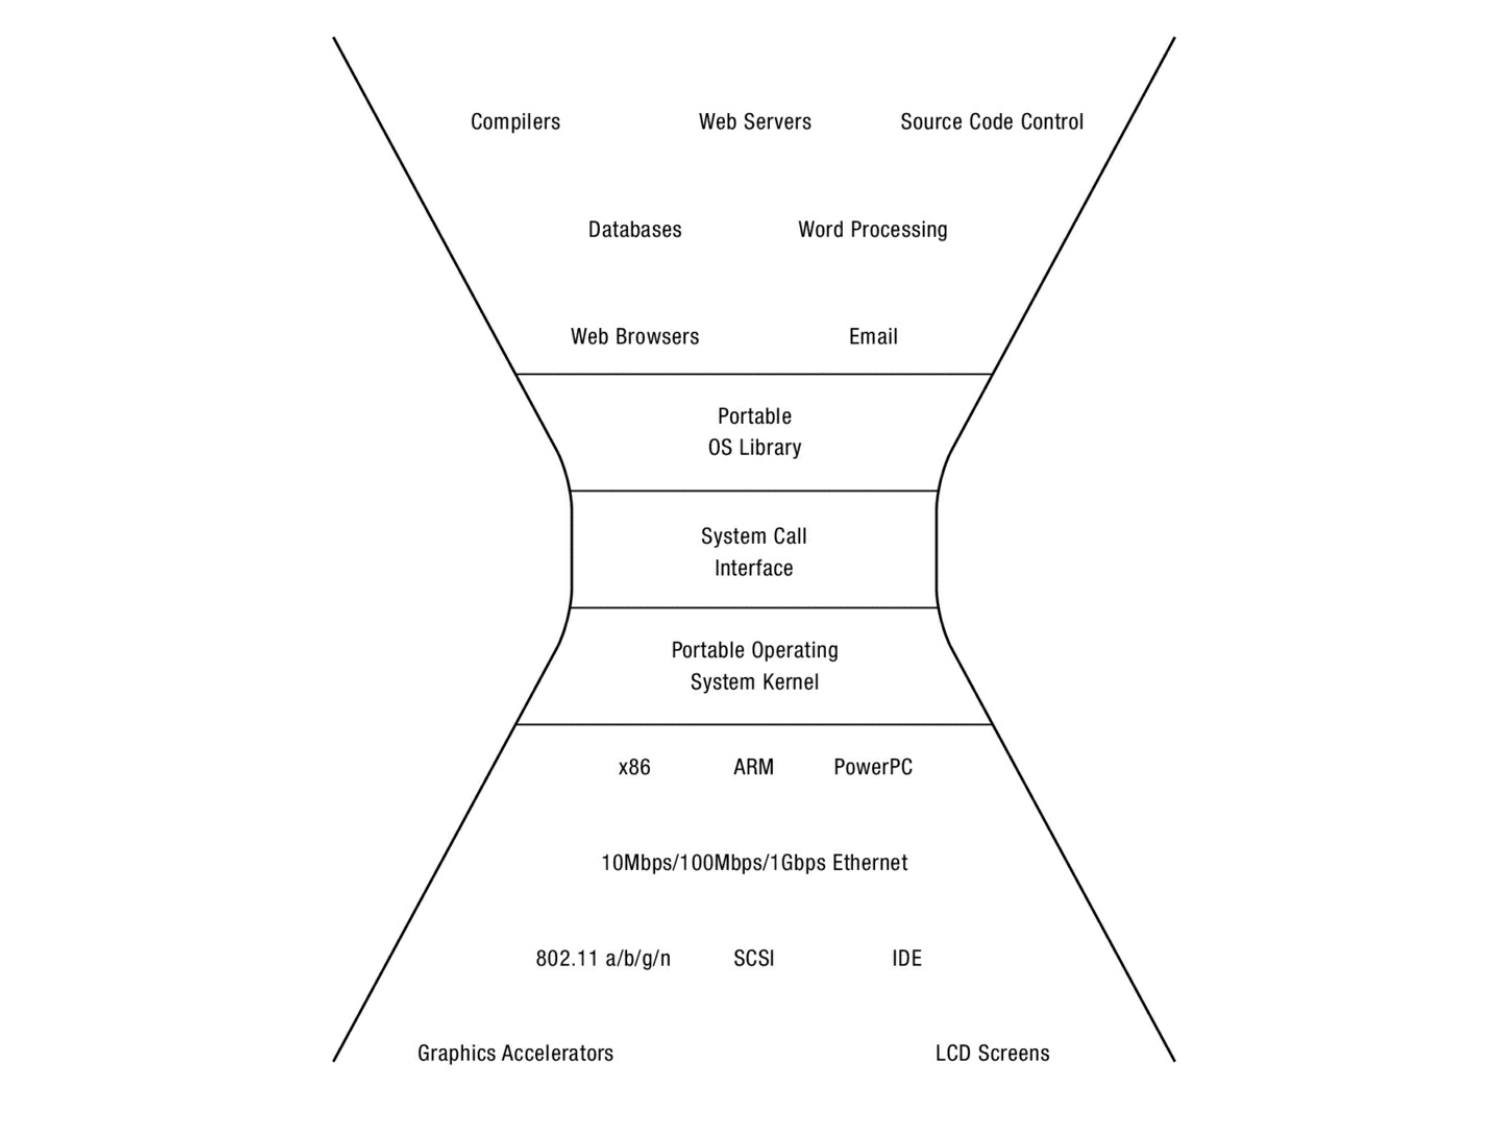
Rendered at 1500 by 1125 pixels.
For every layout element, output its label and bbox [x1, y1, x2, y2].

picture [233, 15, 1267, 1110]
